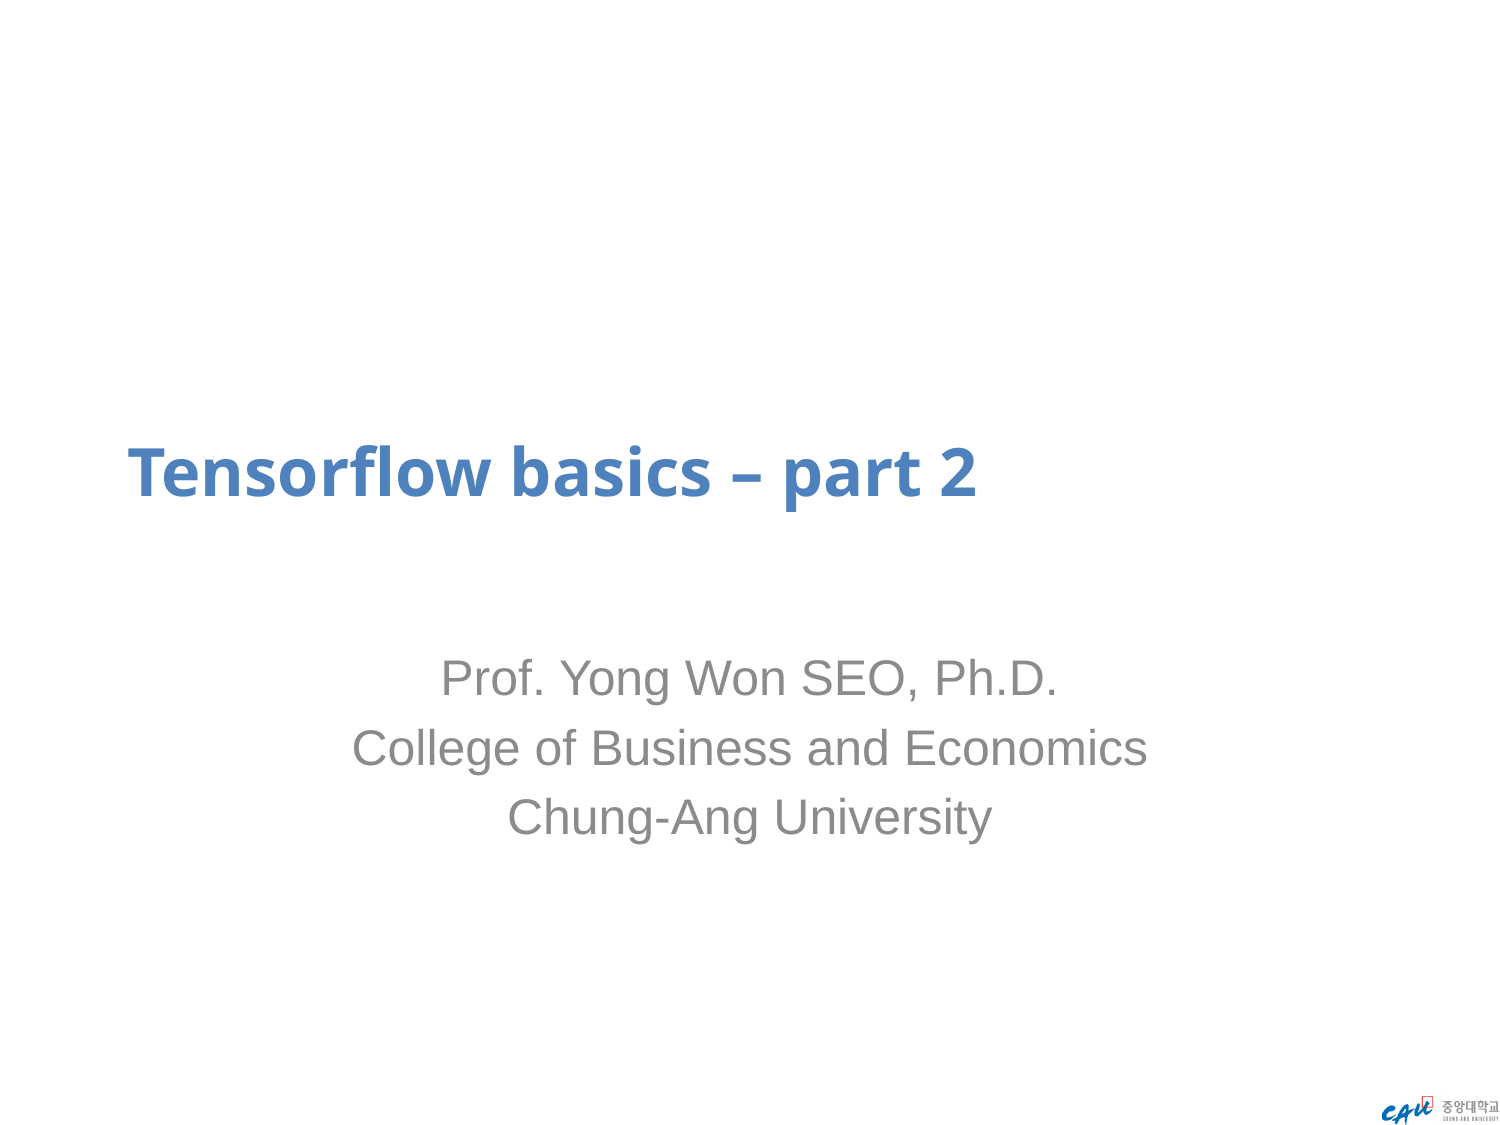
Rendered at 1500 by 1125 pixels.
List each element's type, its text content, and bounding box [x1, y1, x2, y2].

title Tensorflow basics – part 2 [112, 349, 1388, 591]
subtitle Prof. Yong Won SEO, Ph.D. College of Business and Economics Chung-Ang University [225, 637, 1275, 925]
picture [1382, 1094, 1500, 1125]
